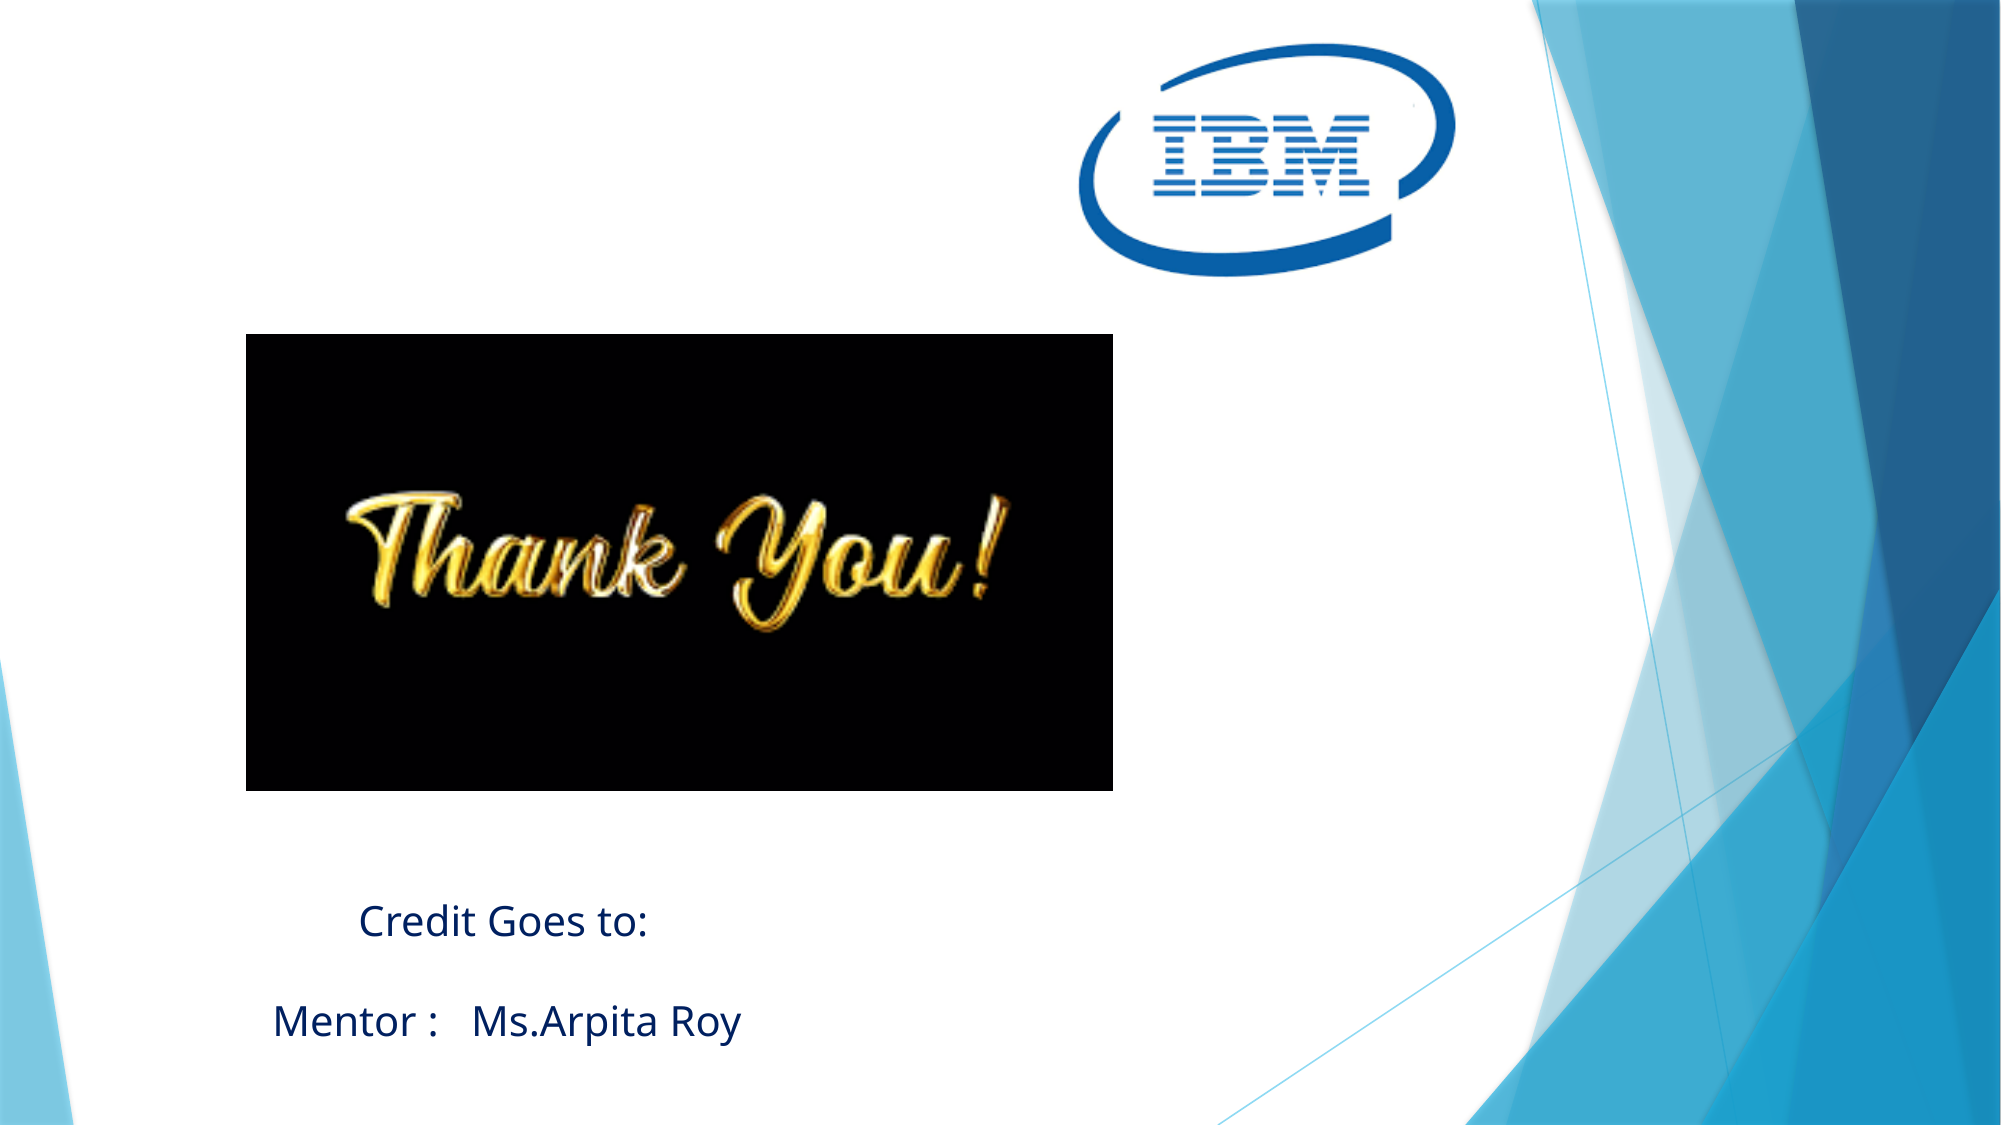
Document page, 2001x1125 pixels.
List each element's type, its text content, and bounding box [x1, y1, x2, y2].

picture [1048, 27, 1487, 293]
text_box Credit Goes to: Mentor : Ms.Arpita Roy [246, 887, 1044, 1052]
picture [246, 334, 1113, 791]
